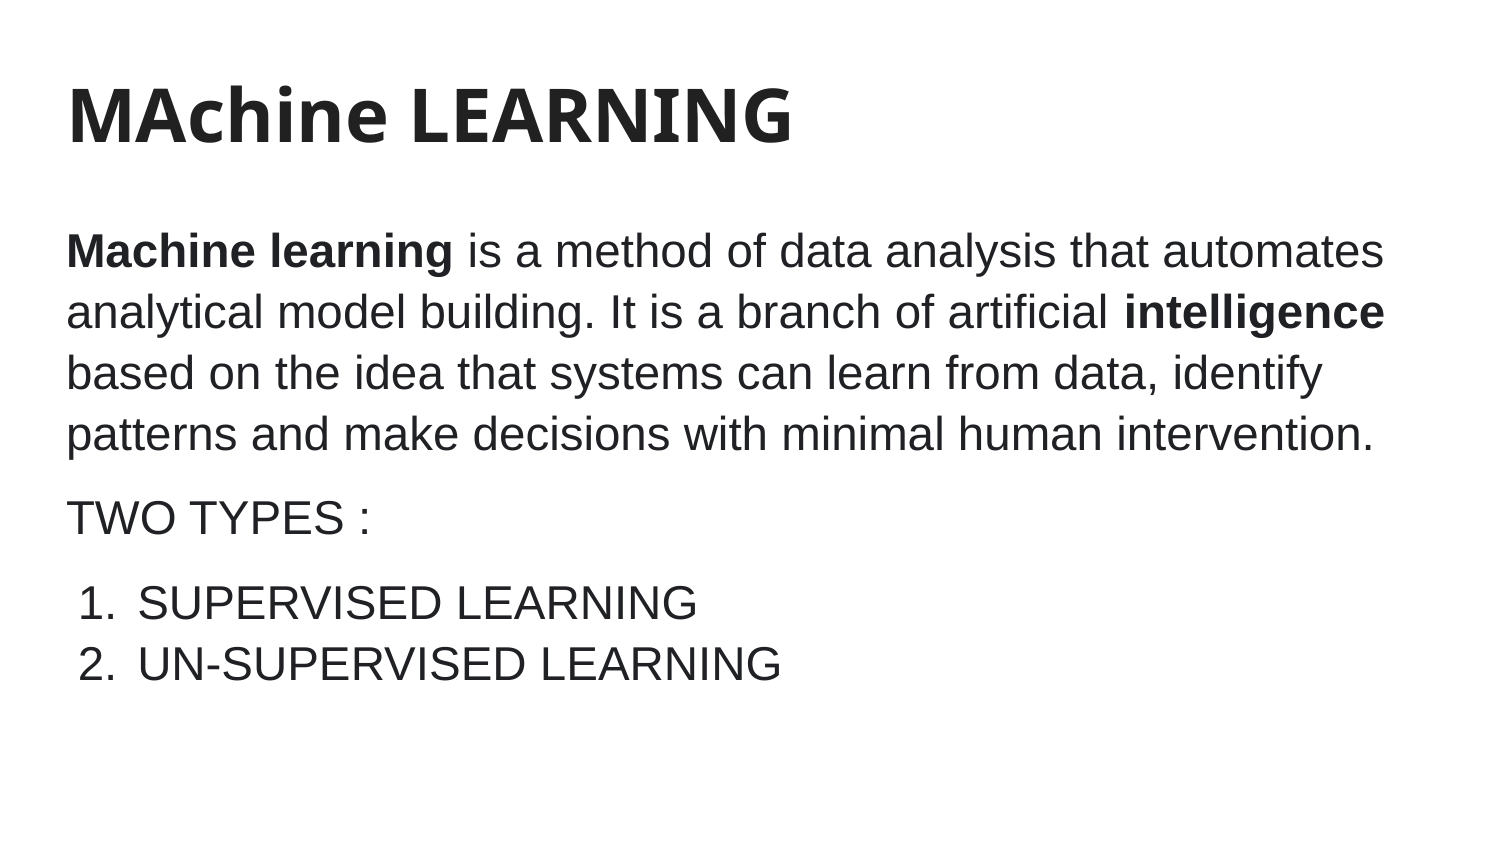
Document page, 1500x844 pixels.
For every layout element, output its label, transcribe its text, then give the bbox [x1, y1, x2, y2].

list Machine learning is a method of data analysis that automates analytical model building. It is a branch of artificial intelligence based on the idea that systems can learn from data, identify patterns and make decisions with minimal human intervention. TWO TYPES : SUPERVISED LEARNING UN-SUPERVISED LEARNING [51, 201, 1449, 750]
title MAchine LEARNING [51, 48, 1449, 180]
